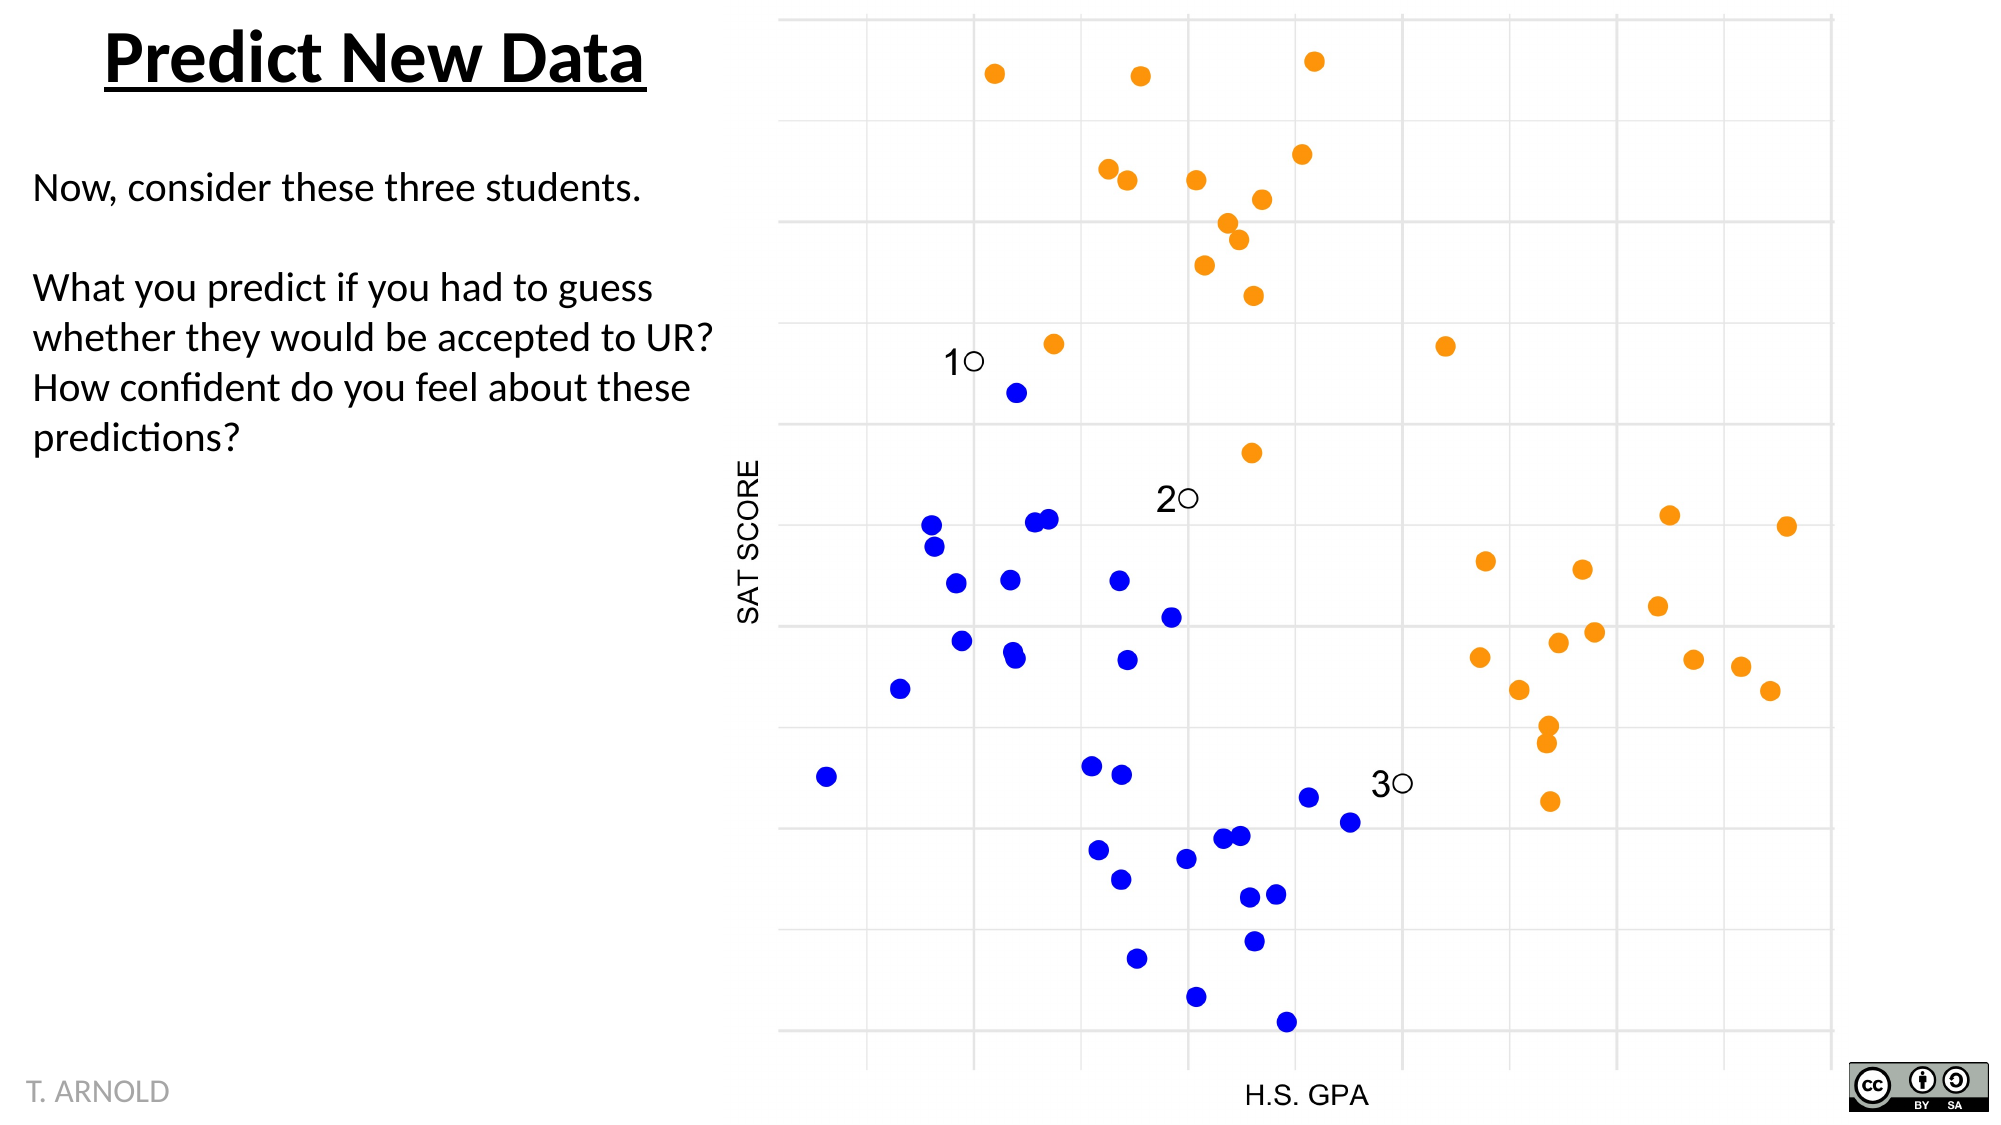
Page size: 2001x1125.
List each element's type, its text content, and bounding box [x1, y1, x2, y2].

text_box T. ARNOLD [11, 1062, 673, 1117]
text_box Now, consider these three students. What you predict if you had to guess whether they would be accepted to UR? How confident do you feel about these predictions? [18, 152, 723, 468]
text_box Predict New Data [0, 0, 723, 105]
picture [723, 0, 1989, 1125]
